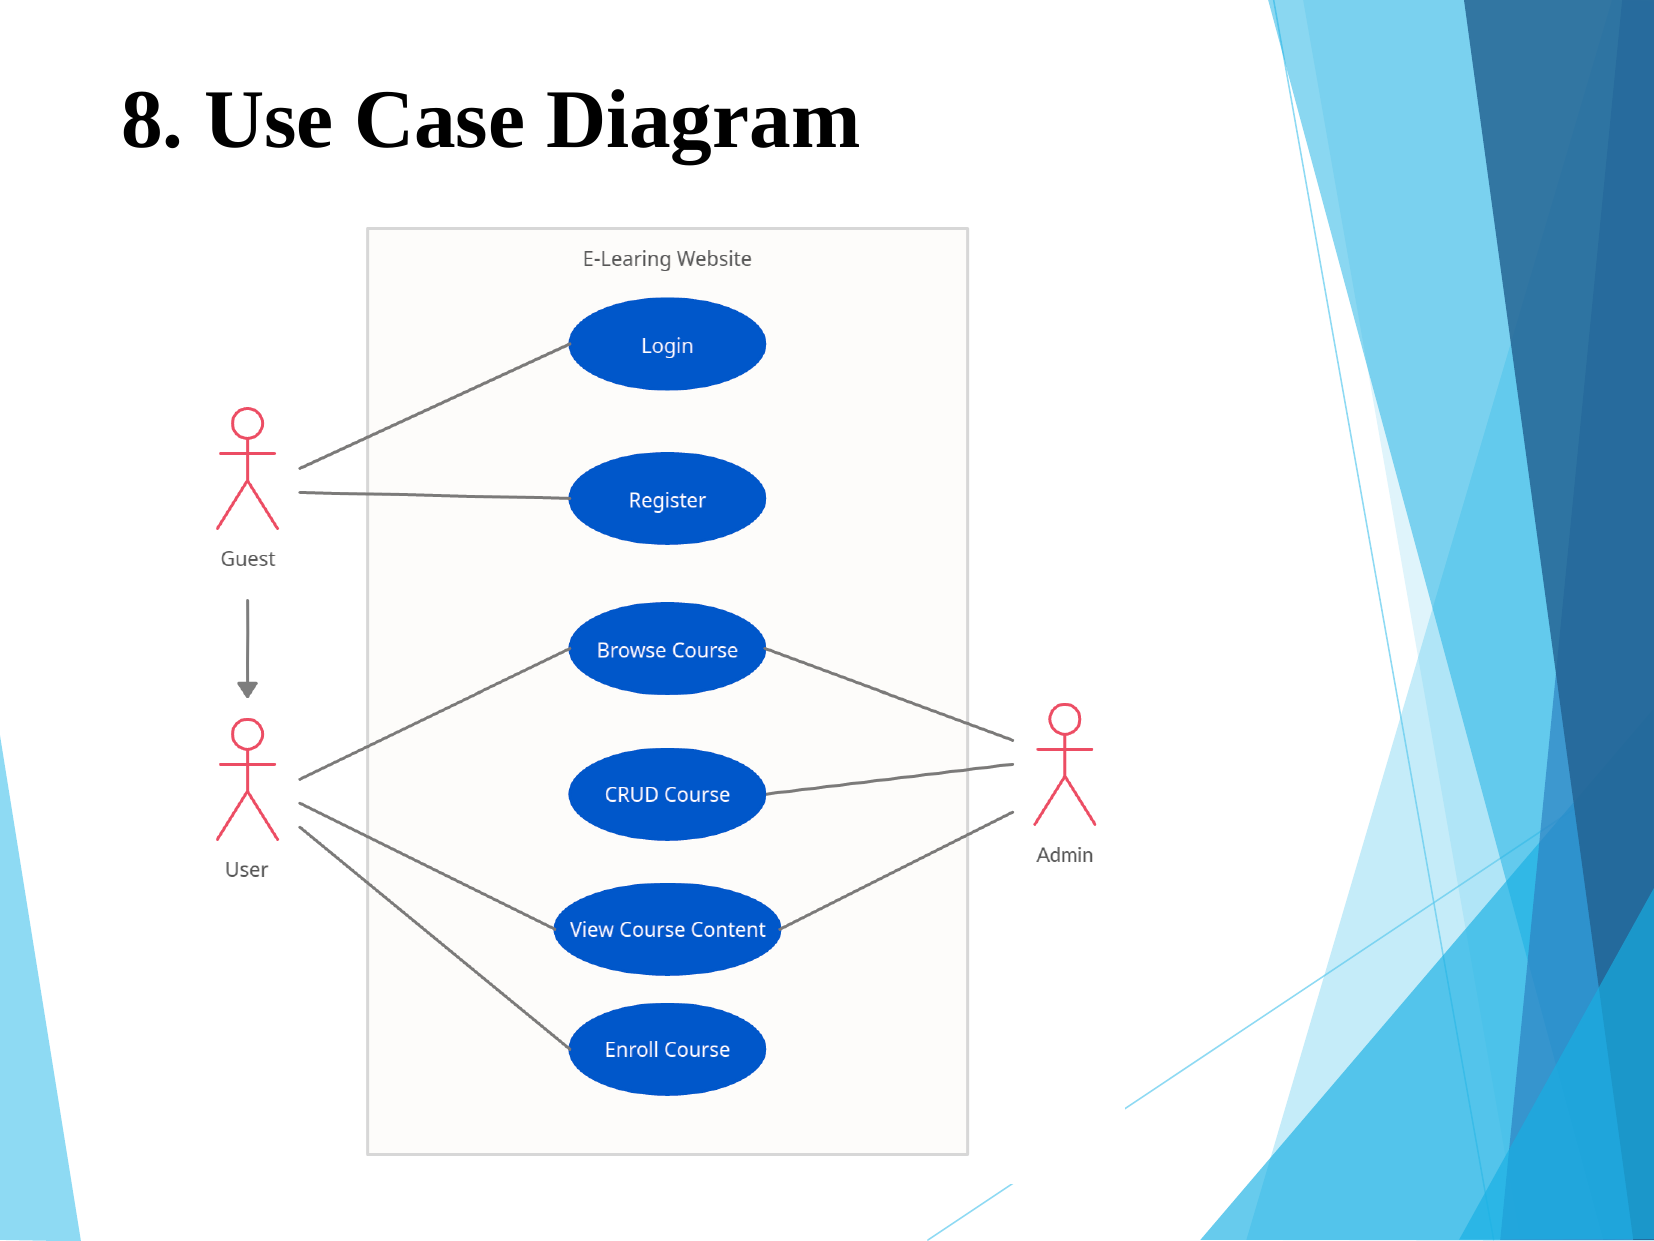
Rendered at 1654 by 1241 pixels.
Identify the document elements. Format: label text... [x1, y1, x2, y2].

text_box 8. Use Case Diagram [106, 56, 1254, 296]
picture [187, 198, 1125, 1184]
